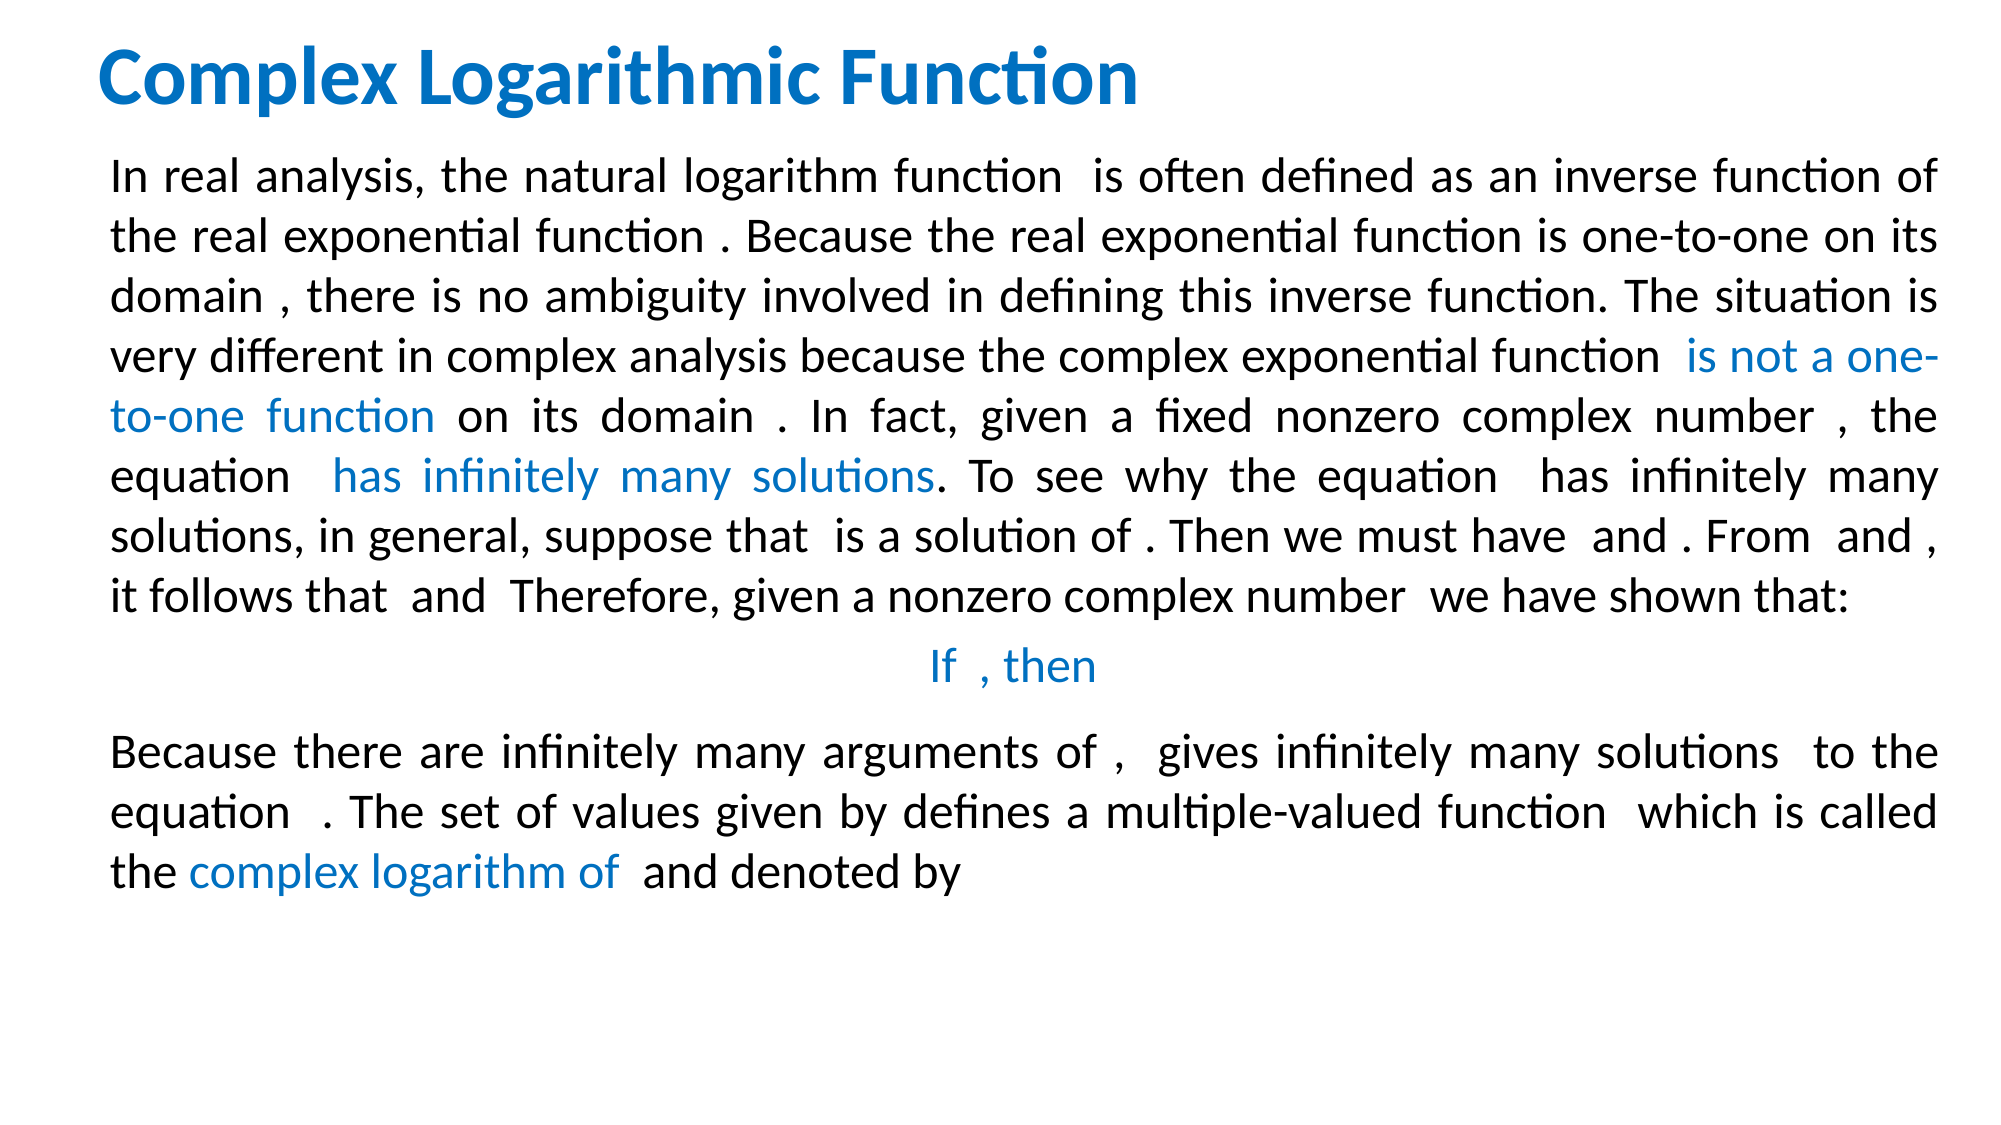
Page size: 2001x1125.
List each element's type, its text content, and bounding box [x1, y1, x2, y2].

text_box Complex Logarithmic Function [83, 25, 1809, 136]
